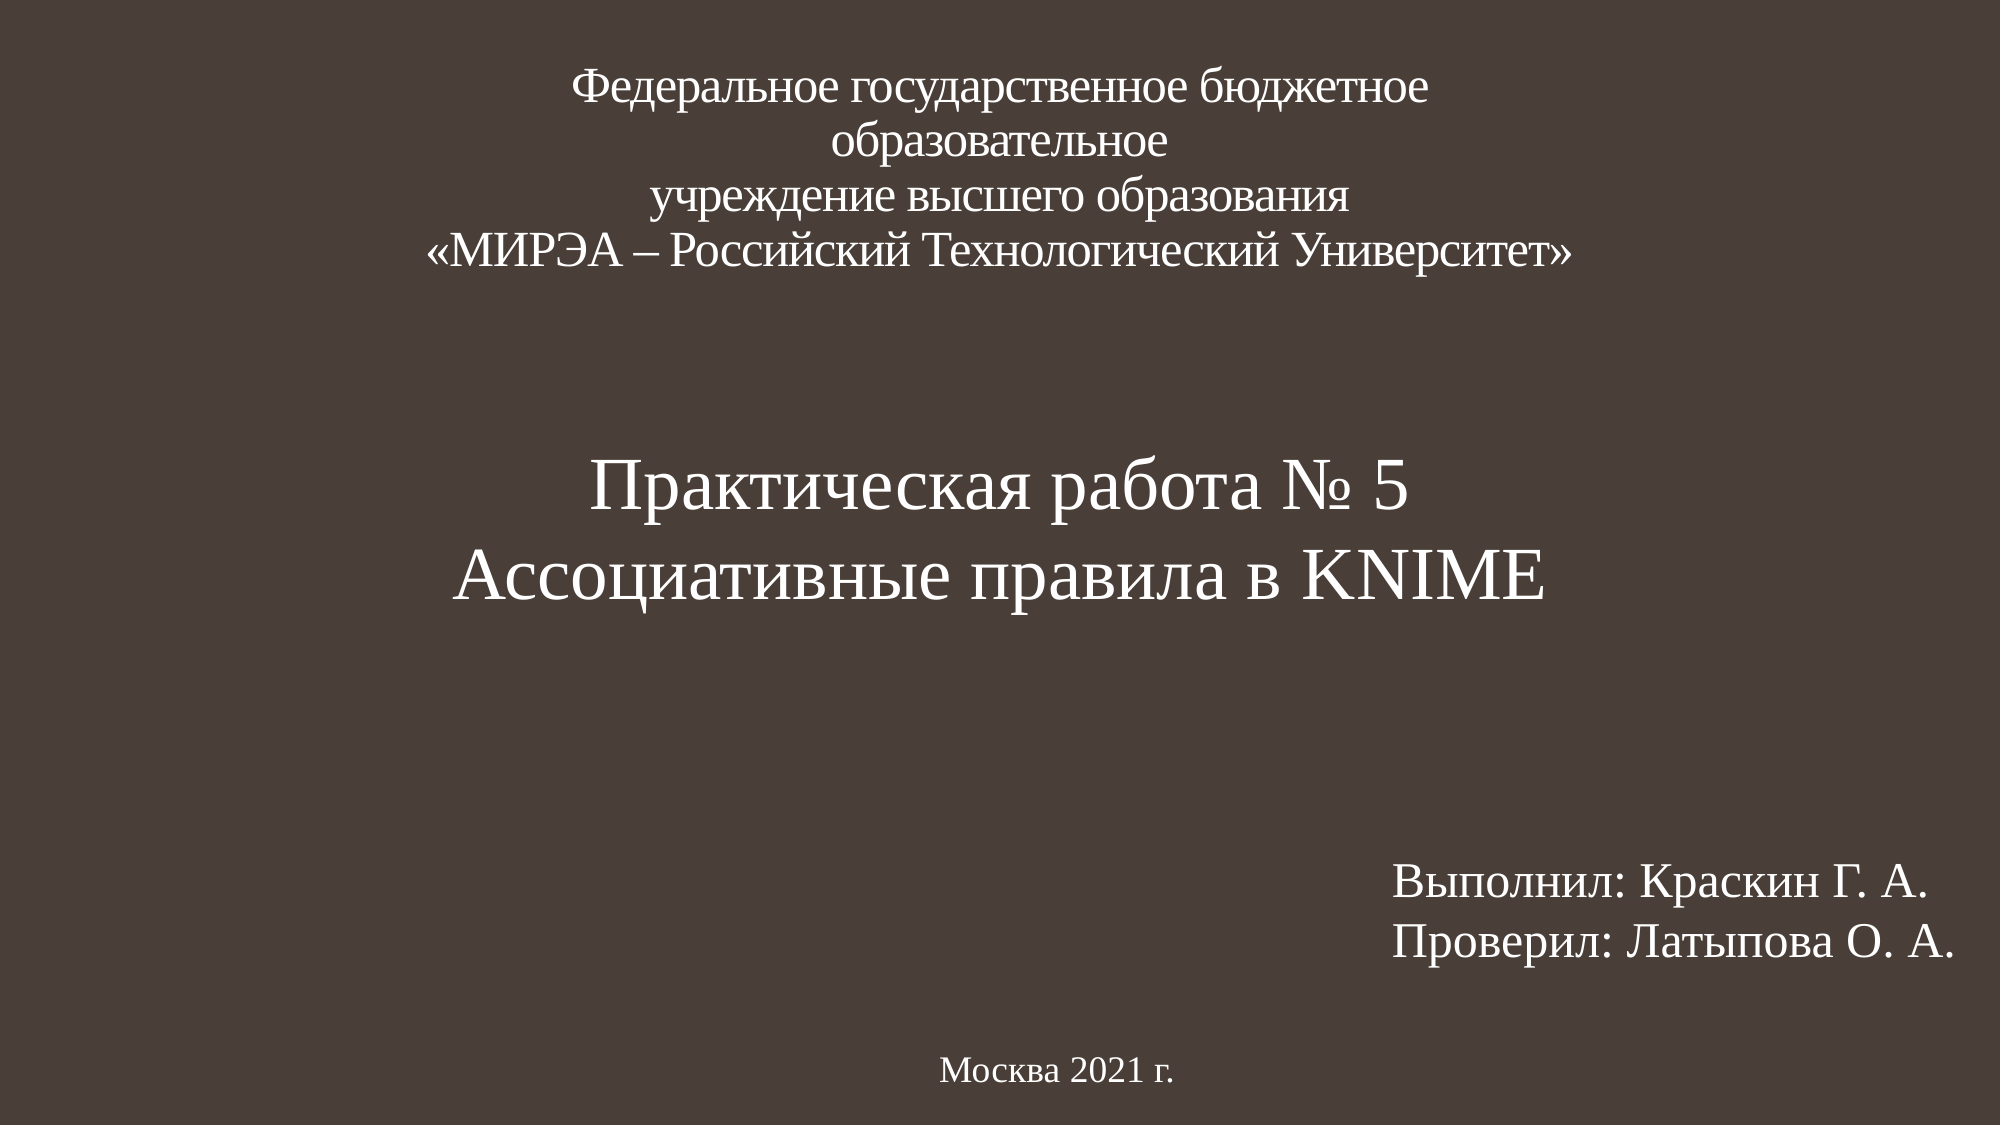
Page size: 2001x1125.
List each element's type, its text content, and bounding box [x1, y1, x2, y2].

text_box Москва 2021 г. [737, 1037, 1377, 1098]
title Федеральное государственное бюджетное образовательное учреждение высшего образования «МИРЭА – Российский Технологический Университет» [399, 45, 1600, 290]
text_box Выполнил: Краскин Г. А. Проверил: Латыпова О. А. [1377, 840, 2000, 976]
text_box Практическая работа № 5 Ассоциативные правила в KNIME [305, 427, 1695, 622]
